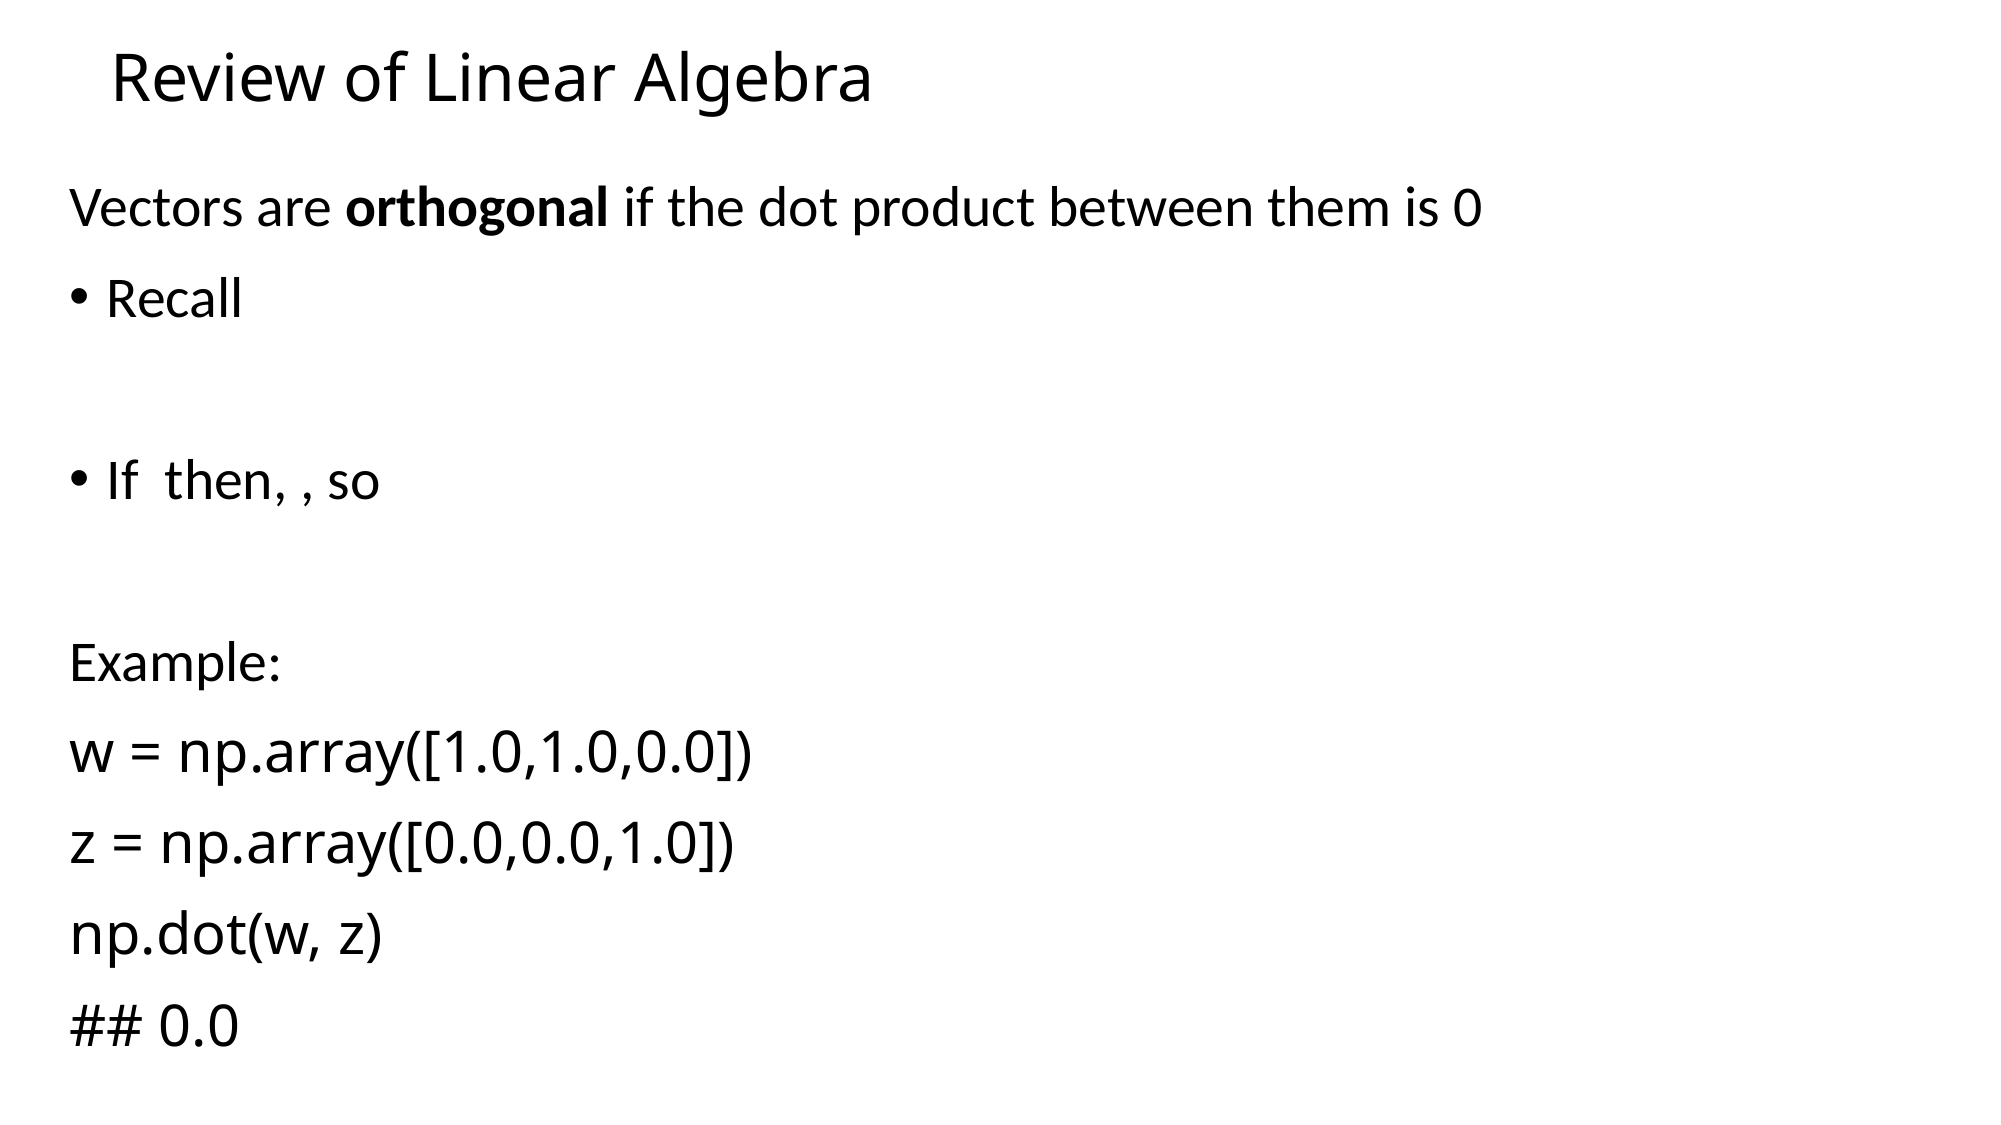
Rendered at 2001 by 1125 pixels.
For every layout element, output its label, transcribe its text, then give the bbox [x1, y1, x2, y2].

title Review of Linear Algebra [95, 36, 1821, 124]
